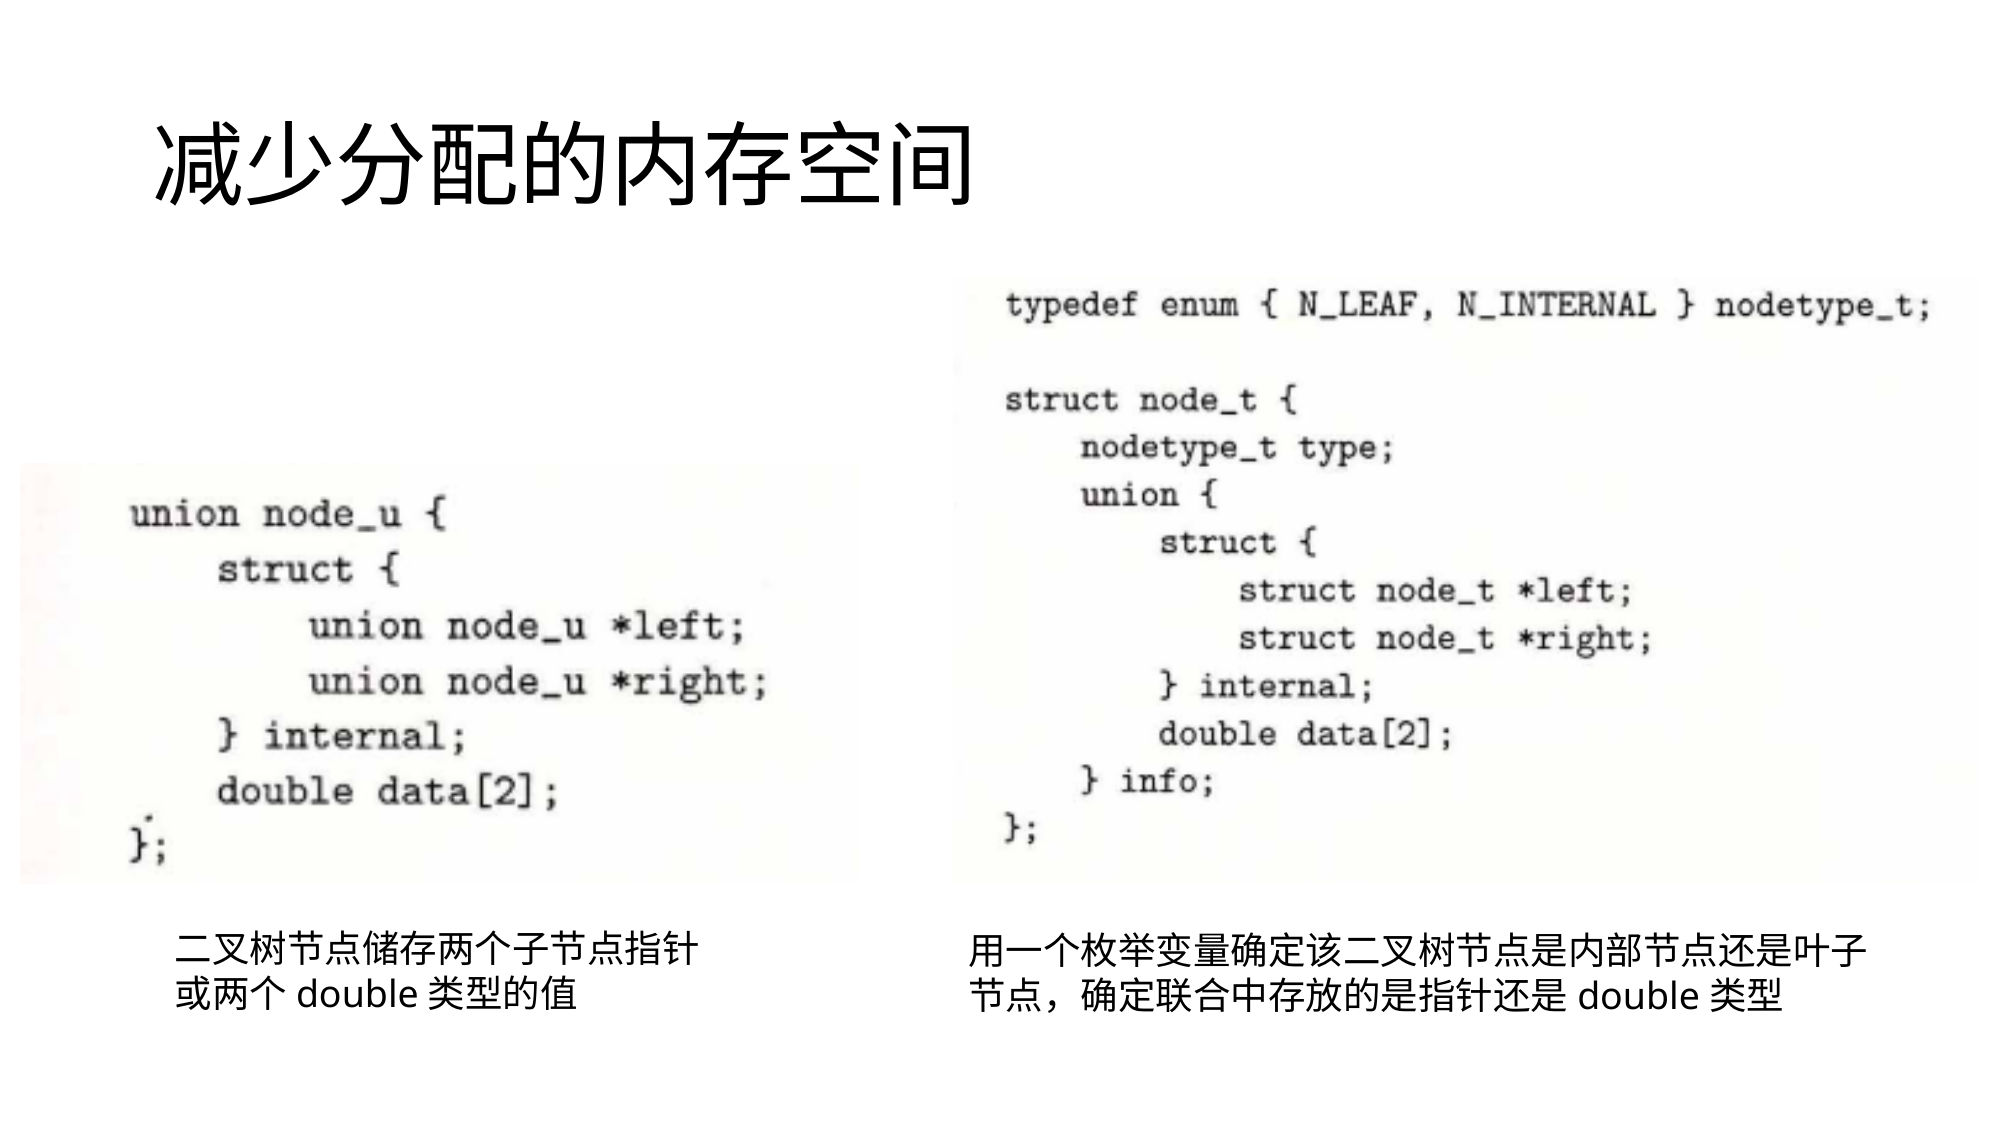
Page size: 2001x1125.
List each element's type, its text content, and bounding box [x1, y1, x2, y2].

title 减少分配的内存空间 [137, 59, 1863, 278]
text_box 用一个枚举变量确定该二叉树节点是内部节点还是叶子节点，确定联合中存放的是指针还是double类型 [953, 919, 1908, 1025]
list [20, 463, 861, 884]
text_box 二叉树节点储存两个子节点指针或两个double类型的值 [159, 917, 724, 1023]
picture [953, 277, 1980, 884]
